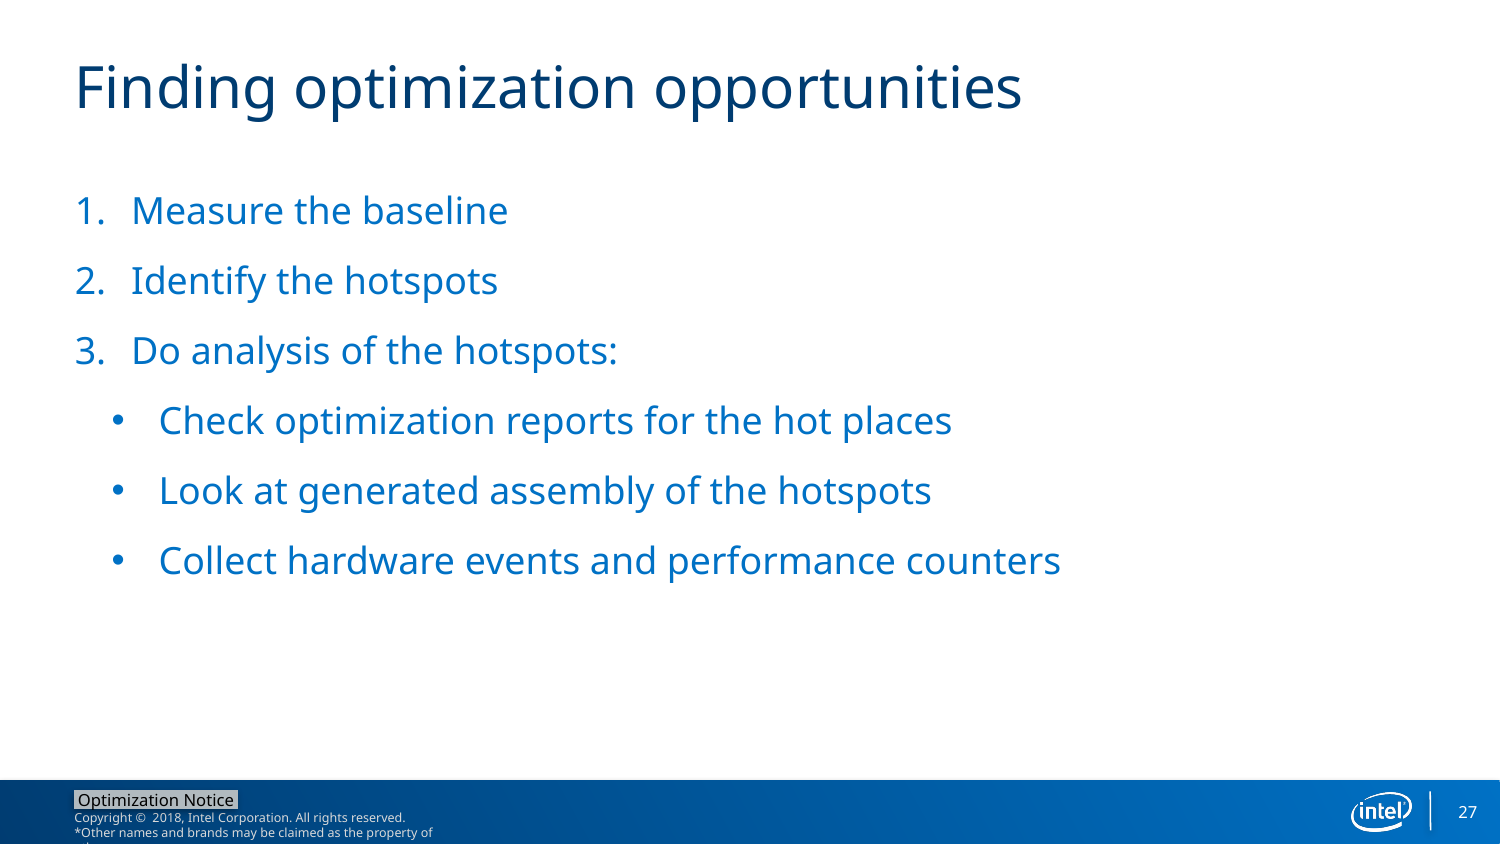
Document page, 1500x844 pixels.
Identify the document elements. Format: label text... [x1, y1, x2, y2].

text_box Finding optimization opportunities [74, 50, 1329, 187]
slide_number 27 [1127, 791, 1478, 837]
list Measure the baseline Identify the hotspots Do analysis of the hotspots: Check optimization reports for the hot places Look at generated assembly of the hotspots Collect hardware events and performance counters [74, 187, 1434, 750]
